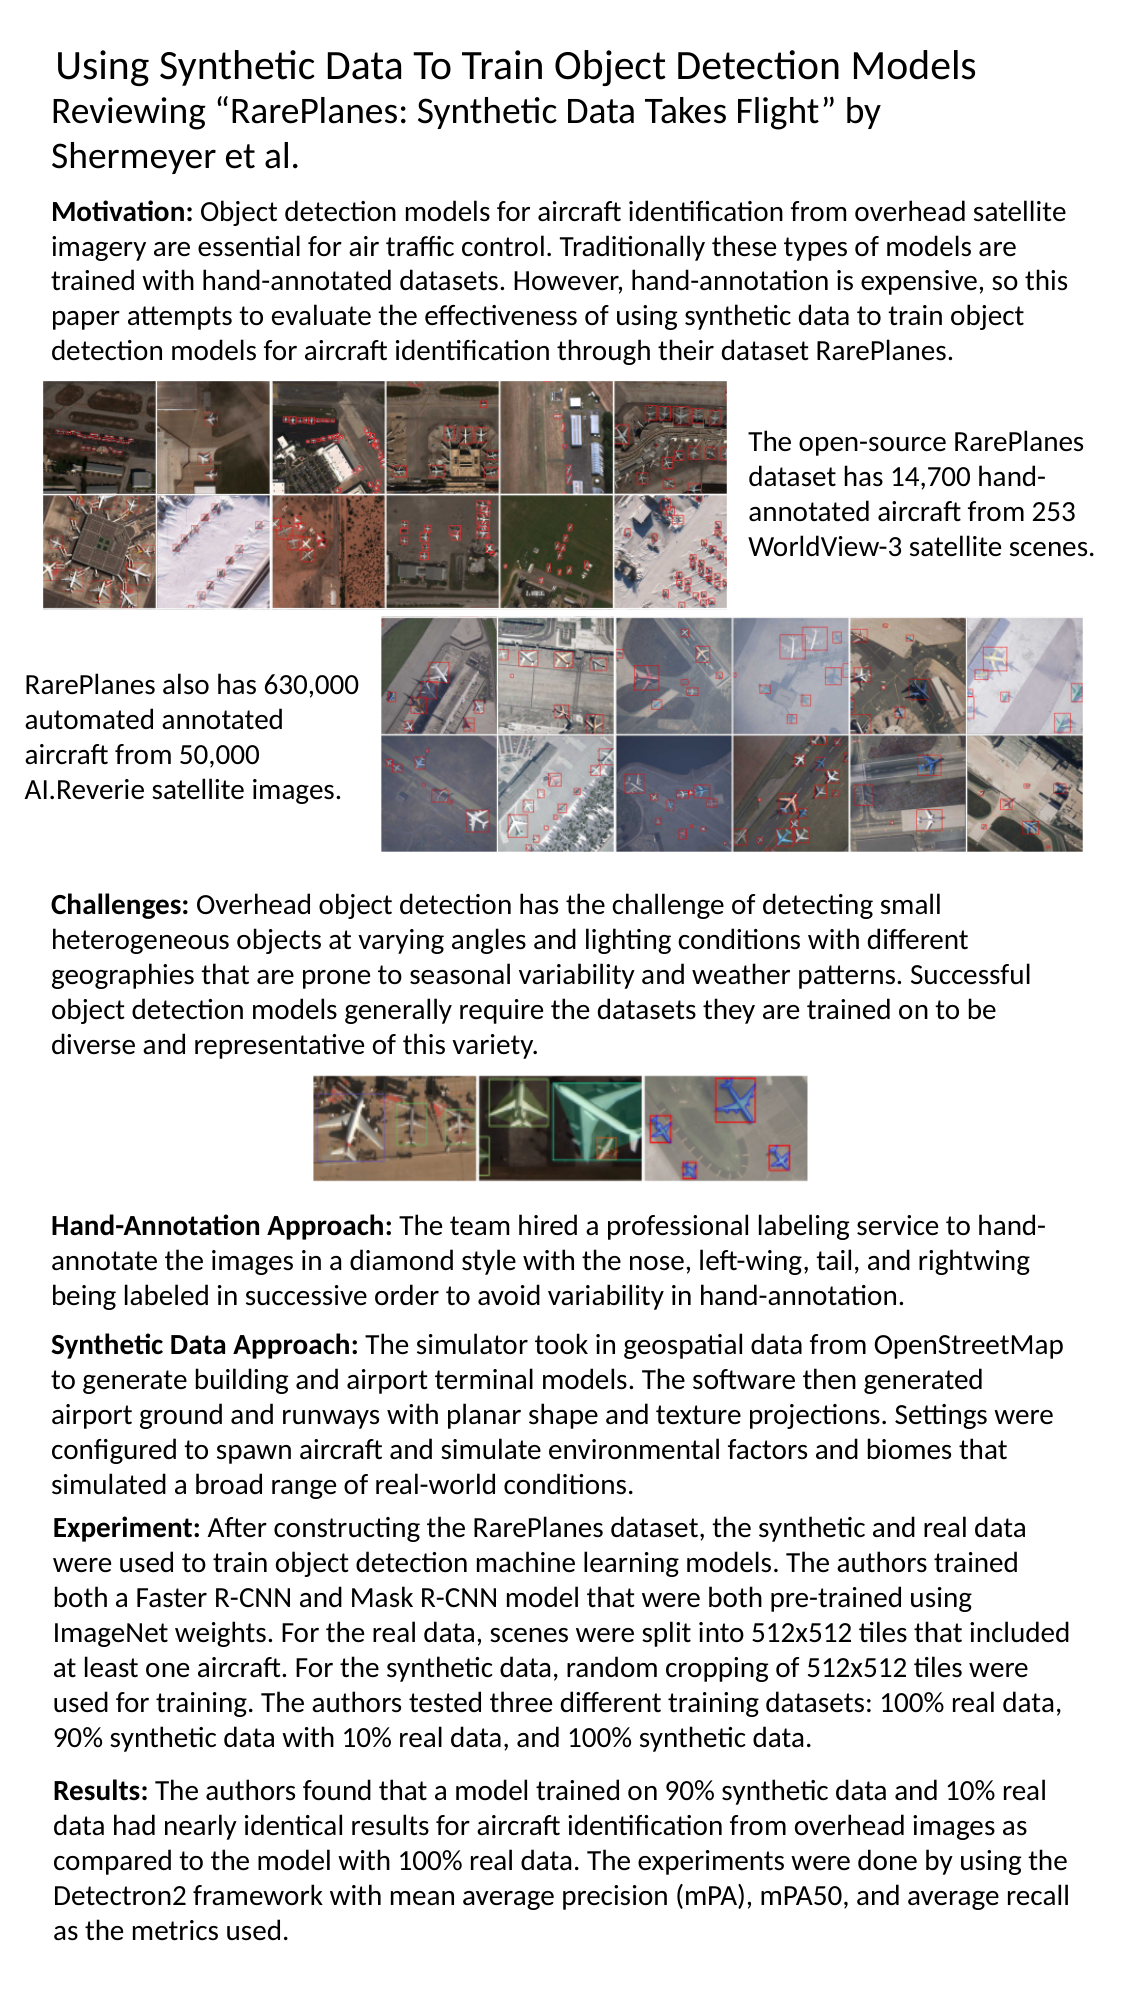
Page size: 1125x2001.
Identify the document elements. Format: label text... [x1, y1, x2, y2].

picture [38, 376, 732, 610]
text_box The open-source RarePlanes dataset has 14,700 hand-annotated aircraft from 253 WorldView-3 satellite scenes. [733, 414, 1125, 570]
text_box Using Synthetic Data To Train Object Detection Models [40, 30, 1002, 96]
text_box Reviewing “RarePlanes: Synthetic Data Takes Flight” by Shermeyer et al. [36, 78, 925, 184]
text_box Experiment: After constructing the RarePlanes dataset, the synthetic and real data were used to train object detection machine learning models. The authors trained both a Faster R-CNN and Mask R-CNN model that were both pre-trained using ImageNet weights. For the real data, scenes were split into 512x512 tiles that included at least one aircraft. For the synthetic data, random cropping of 512x512 tiles were used for training. The authors tested three different training datasets: 100% real data, 90% synthetic data with 10% real data, and 100% synthetic data. [38, 1501, 1089, 1761]
text_box Results: The authors found that a model trained on 90% synthetic data and 10% real data had nearly identical results for aircraft identification from overhead images as compared to the model with 100% real data. The experiments were done by using the Detectron2 framework with mean average precision (mPA), mPA50, and average recall as the metrics used. [38, 1763, 1093, 1954]
text_box RarePlanes also has 630,000 automated annotated aircraft from 50,000 AI.Reverie satellite images. [9, 657, 374, 813]
picture [374, 616, 1087, 856]
picture [309, 1070, 814, 1189]
text_box Synthetic Data Approach: The simulator took in geospatial data from OpenStreetMap to generate building and airport terminal models. The software then generated airport ground and runways with planar shape and texture projections. Settings were configured to spawn aircraft and simulate environmental factors and biomes that simulated a broad range of real-world conditions. [36, 1317, 1087, 1508]
text_box Challenges: Overhead object detection has the challenge of detecting small heterogeneous objects at varying angles and lighting conditions with different geographies that are prone to seasonal variability and weather patterns. Successful object detection models generally require the datasets they are trained on to be diverse and representative of this variety. [36, 878, 1087, 1068]
text_box Motivation: Object detection models for aircraft identification from overhead satellite imagery are essential for air traffic control. Traditionally these types of models are trained with hand-annotated datasets. However, hand-annotation is expensive, so this paper attempts to evaluate the effectiveness of using synthetic data to train object detection models for aircraft identification through their dataset RarePlanes. [36, 184, 1087, 374]
text_box Hand-Annotation Approach: The team hired a professional labeling service to hand-annotate the images in a diamond style with the nose, left-wing, tail, and rightwing being labeled in successive order to avoid variability in hand-annotation. [36, 1199, 1087, 1317]
